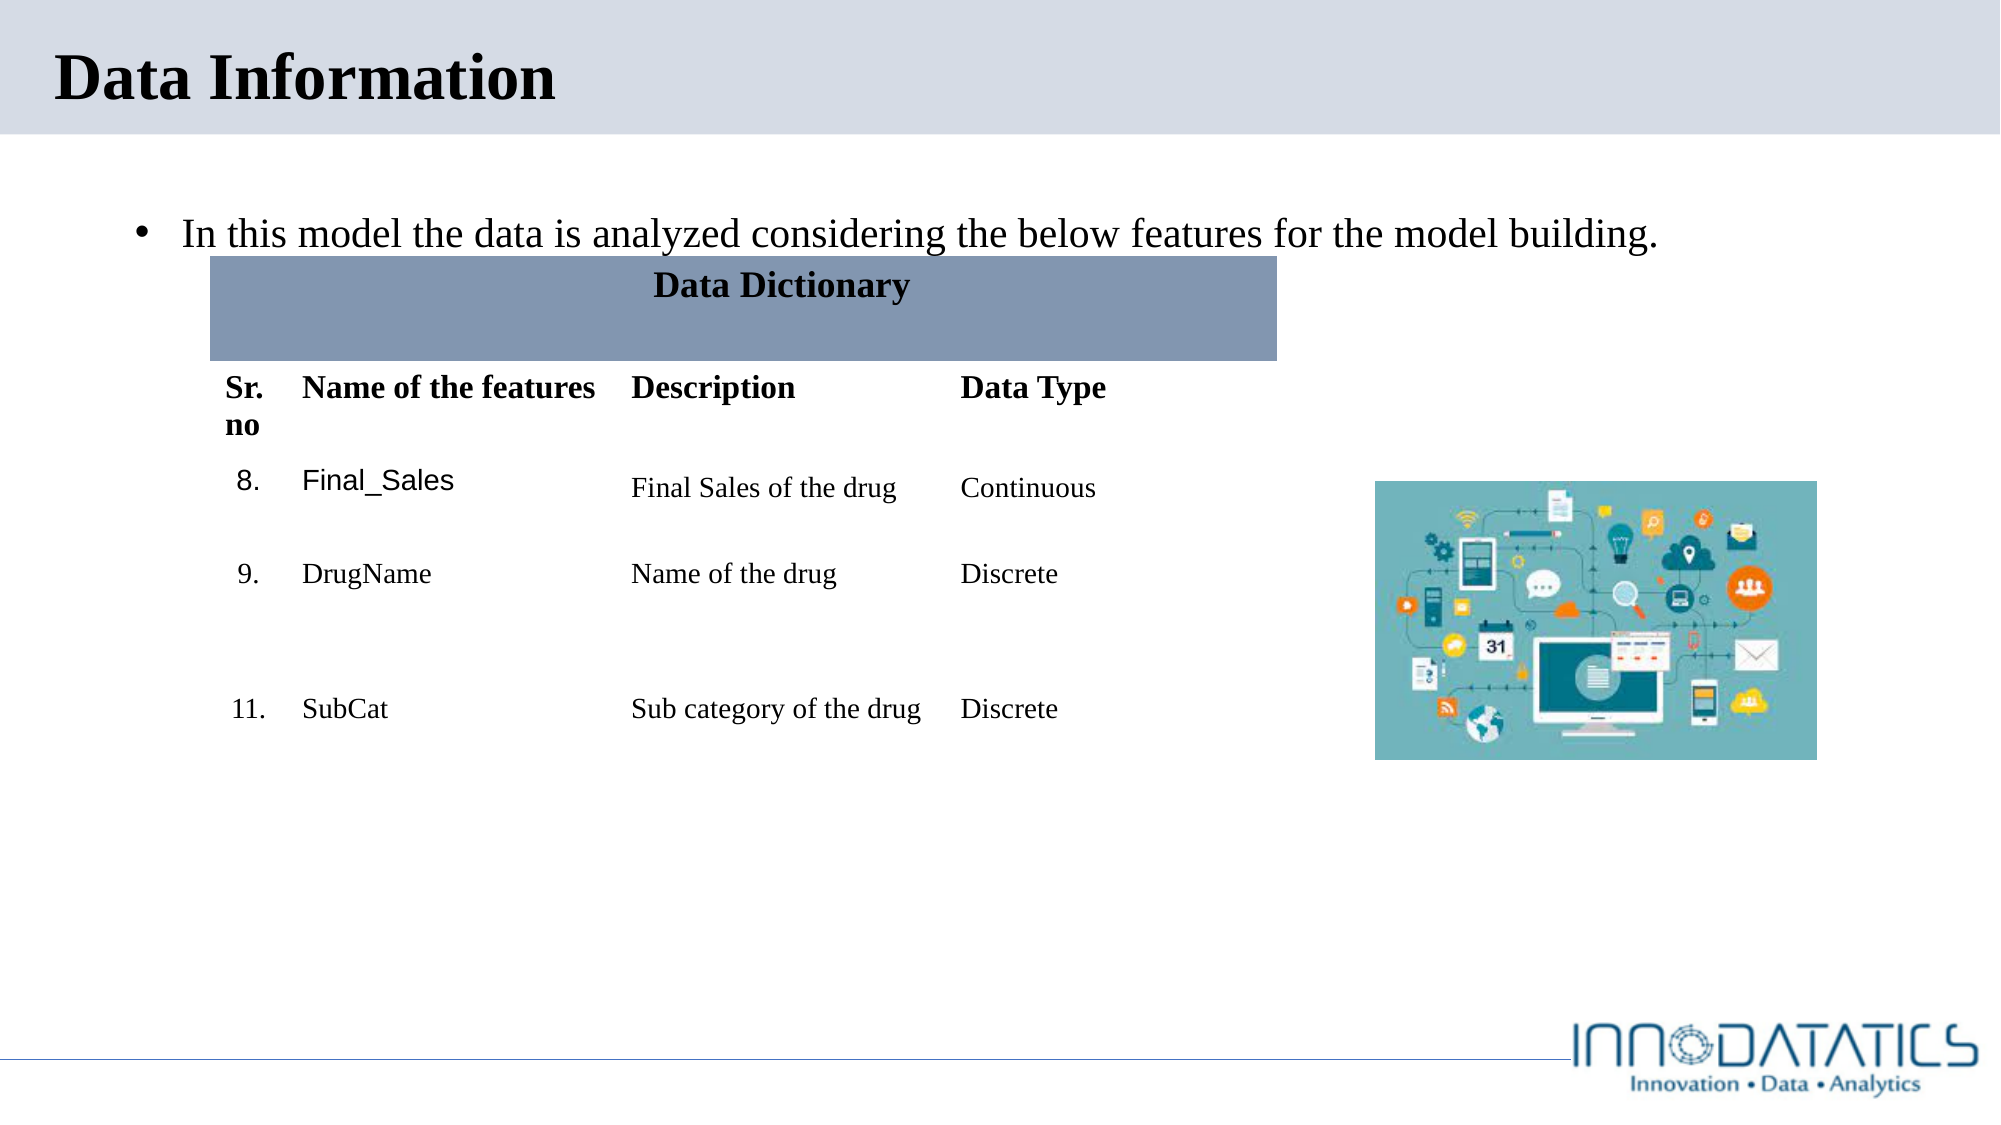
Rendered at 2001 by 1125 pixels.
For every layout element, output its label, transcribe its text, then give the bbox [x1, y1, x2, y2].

table_cell Discrete [946, 677, 1277, 764]
table_cell Discrete [946, 542, 1277, 677]
table_cell Continuous [946, 456, 1277, 542]
table_cell Final Sales of the drug [616, 456, 946, 542]
table_cell 8. [210, 456, 287, 542]
table_cell Name of the drug [616, 542, 946, 677]
picture [1375, 480, 1817, 760]
table_cell Sr.no [210, 361, 287, 456]
table_cell Description [616, 361, 946, 456]
table_cell Data Type [946, 361, 1277, 456]
table_cell SubCat [287, 677, 616, 764]
text_box In this model the data is analyzed considering the below features for the model building. [119, 168, 1798, 314]
picture [1571, 992, 1998, 1125]
title Data Information [39, 0, 1673, 175]
table_cell DrugName [287, 542, 616, 677]
table_cell 9. [210, 542, 287, 677]
table_cell Final_Sales [287, 456, 616, 542]
table_cell Name of the features [287, 361, 616, 456]
table_header [210, 256, 287, 361]
table_cell Sub category of the drug [616, 677, 946, 764]
table_header Data Dictionary [287, 256, 1277, 361]
slide_number ‹#› [1520, 1029, 1566, 1090]
table_cell 11. [210, 677, 287, 764]
